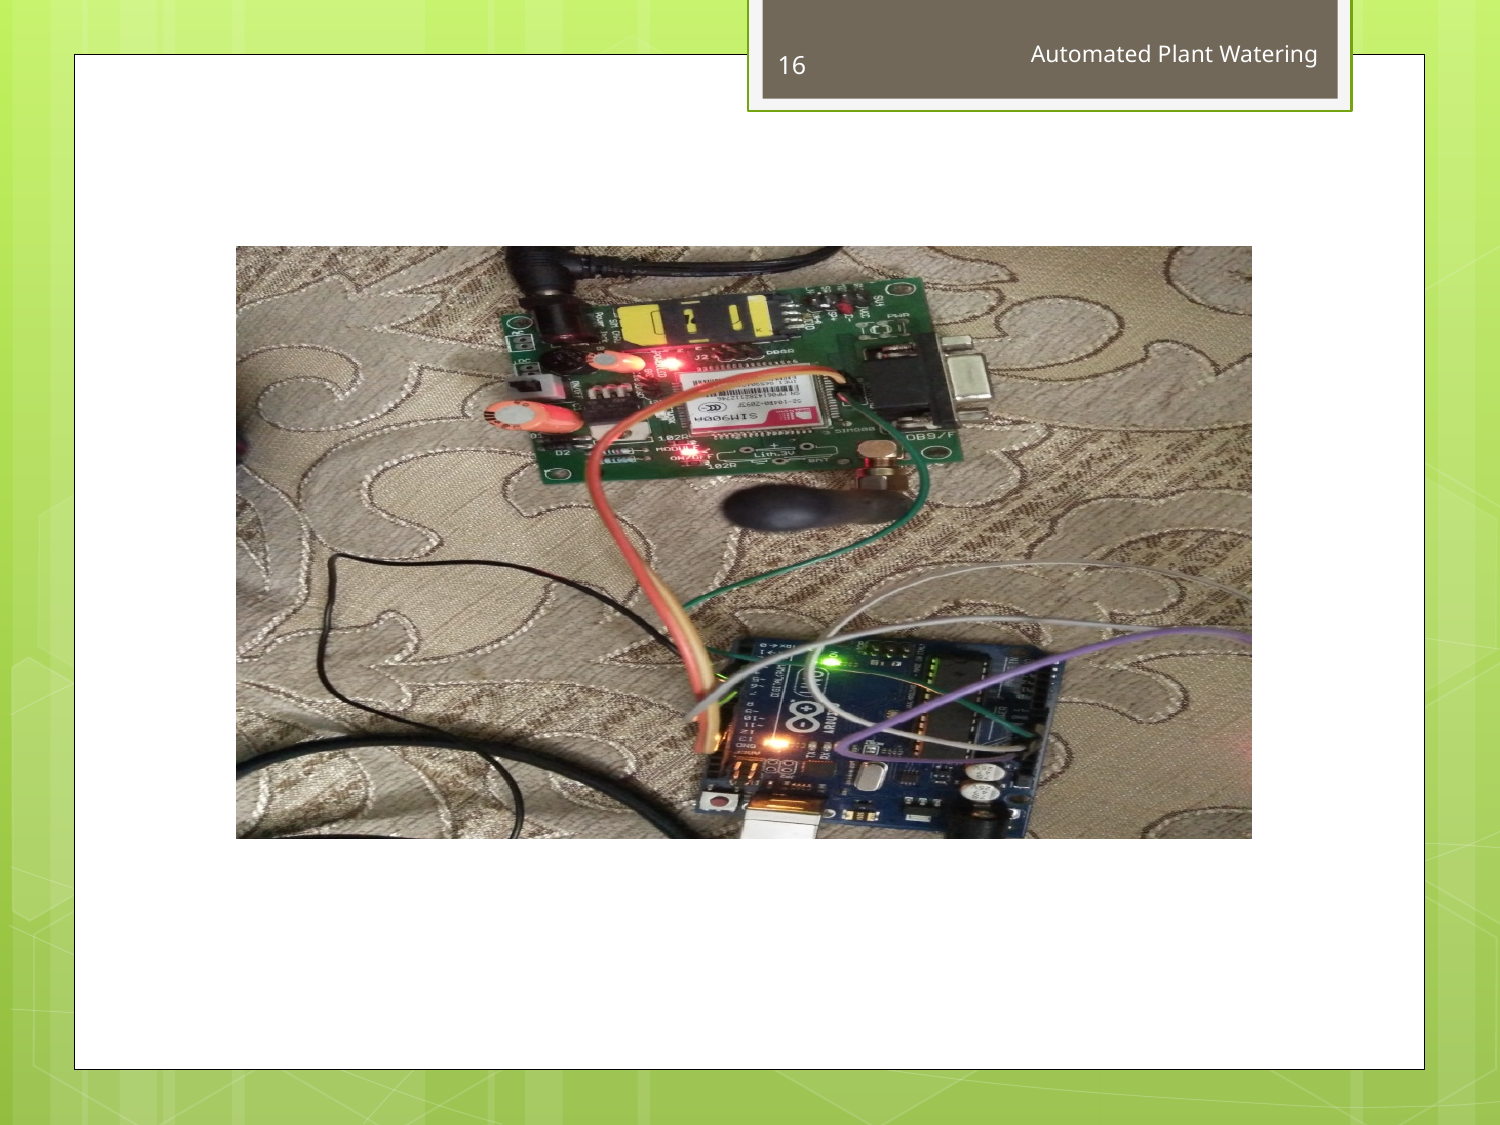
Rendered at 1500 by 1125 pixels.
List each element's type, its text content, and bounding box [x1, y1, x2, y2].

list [236, 246, 1252, 839]
slide_number 16 [762, 36, 982, 97]
slide_number Automated Plant Watering [983, 36, 1334, 97]
